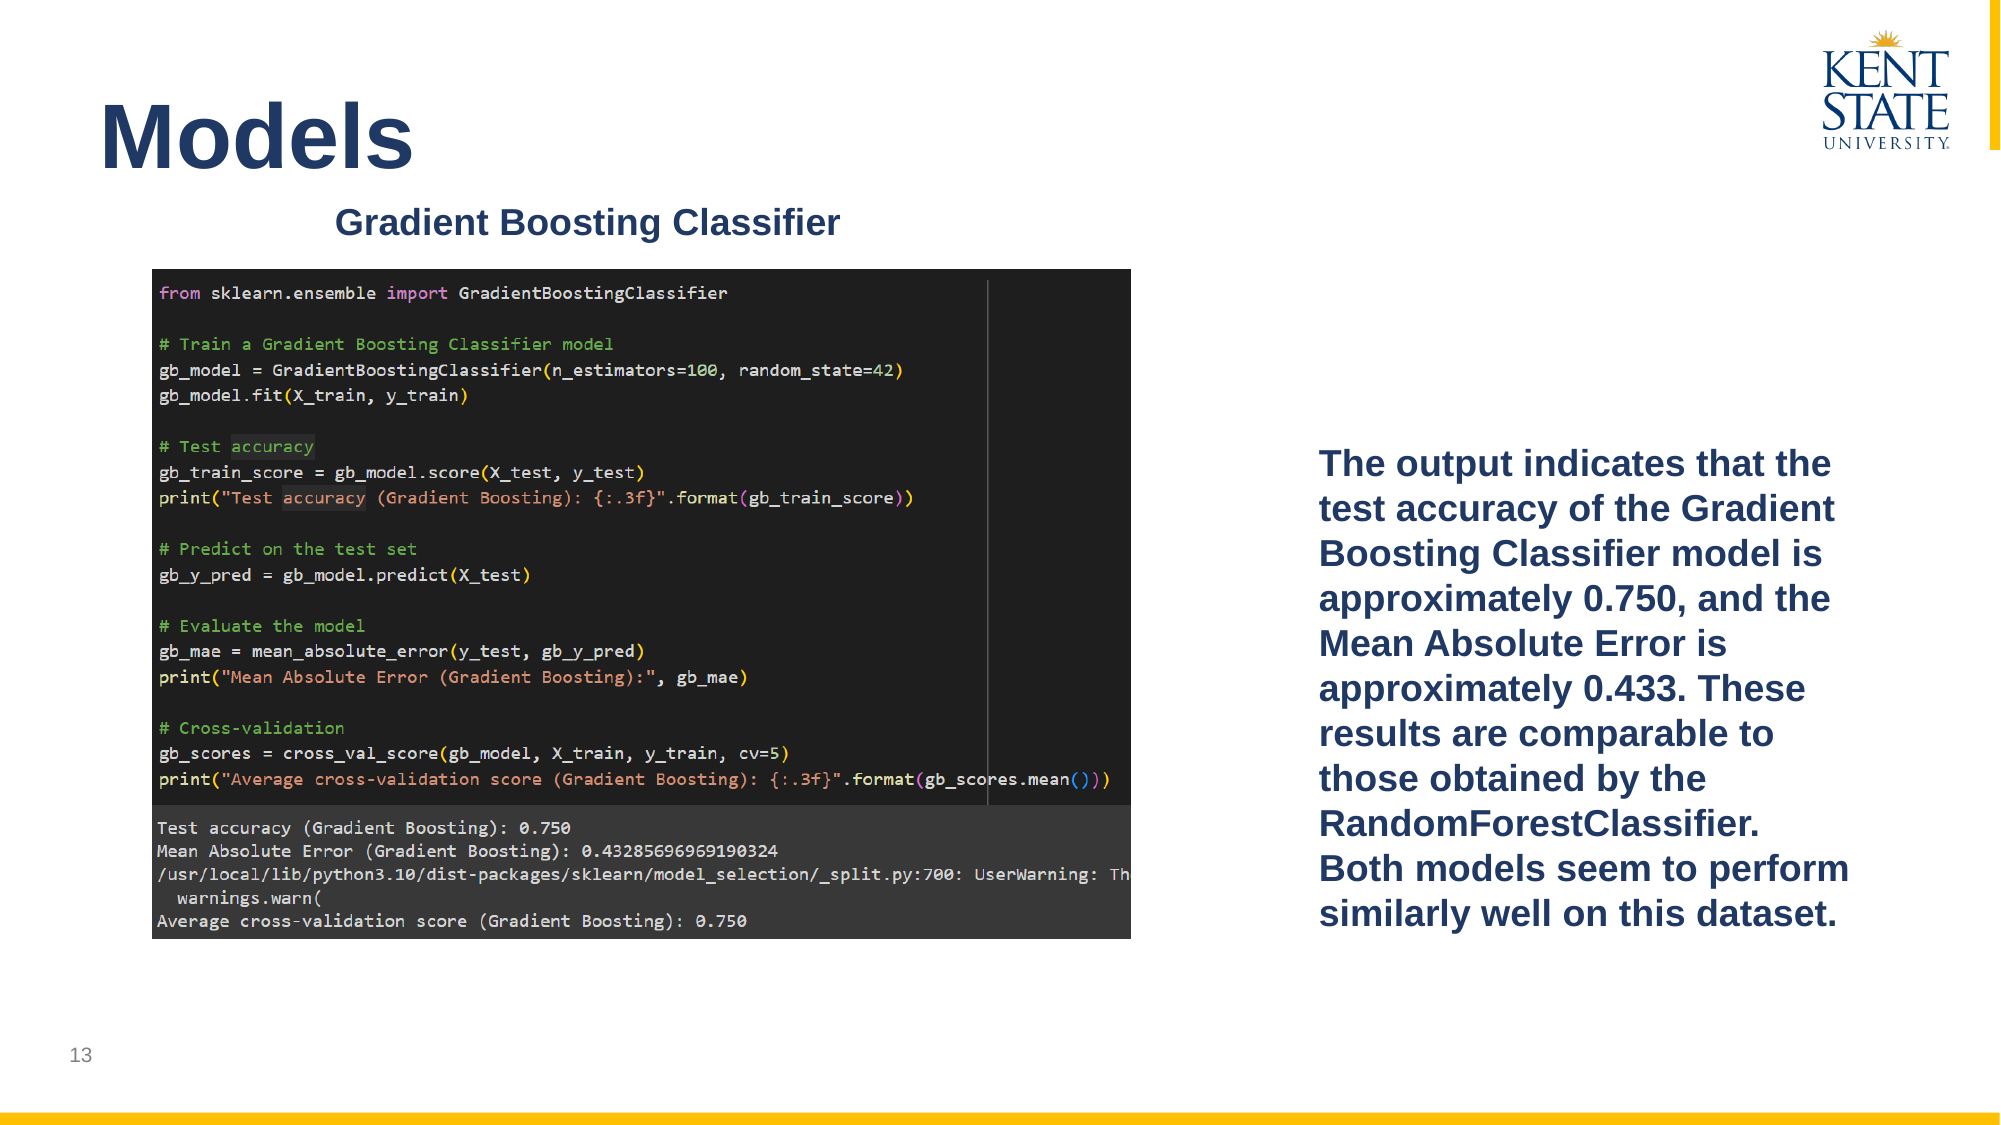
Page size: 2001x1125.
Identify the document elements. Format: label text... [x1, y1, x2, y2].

text_box The output indicates that the test accuracy of the Gradient Boosting Classifier model is approximately 0.750, and the Mean Absolute Error is approximately 0.433. These results are comparable to those obtained by the RandomForestClassifier. Both models seem to perform similarly well on this dataset. [1304, 431, 1868, 942]
text_box Gradient Boosting Classifier [320, 190, 1106, 251]
title Models [99, 44, 1900, 233]
picture [152, 269, 1131, 939]
